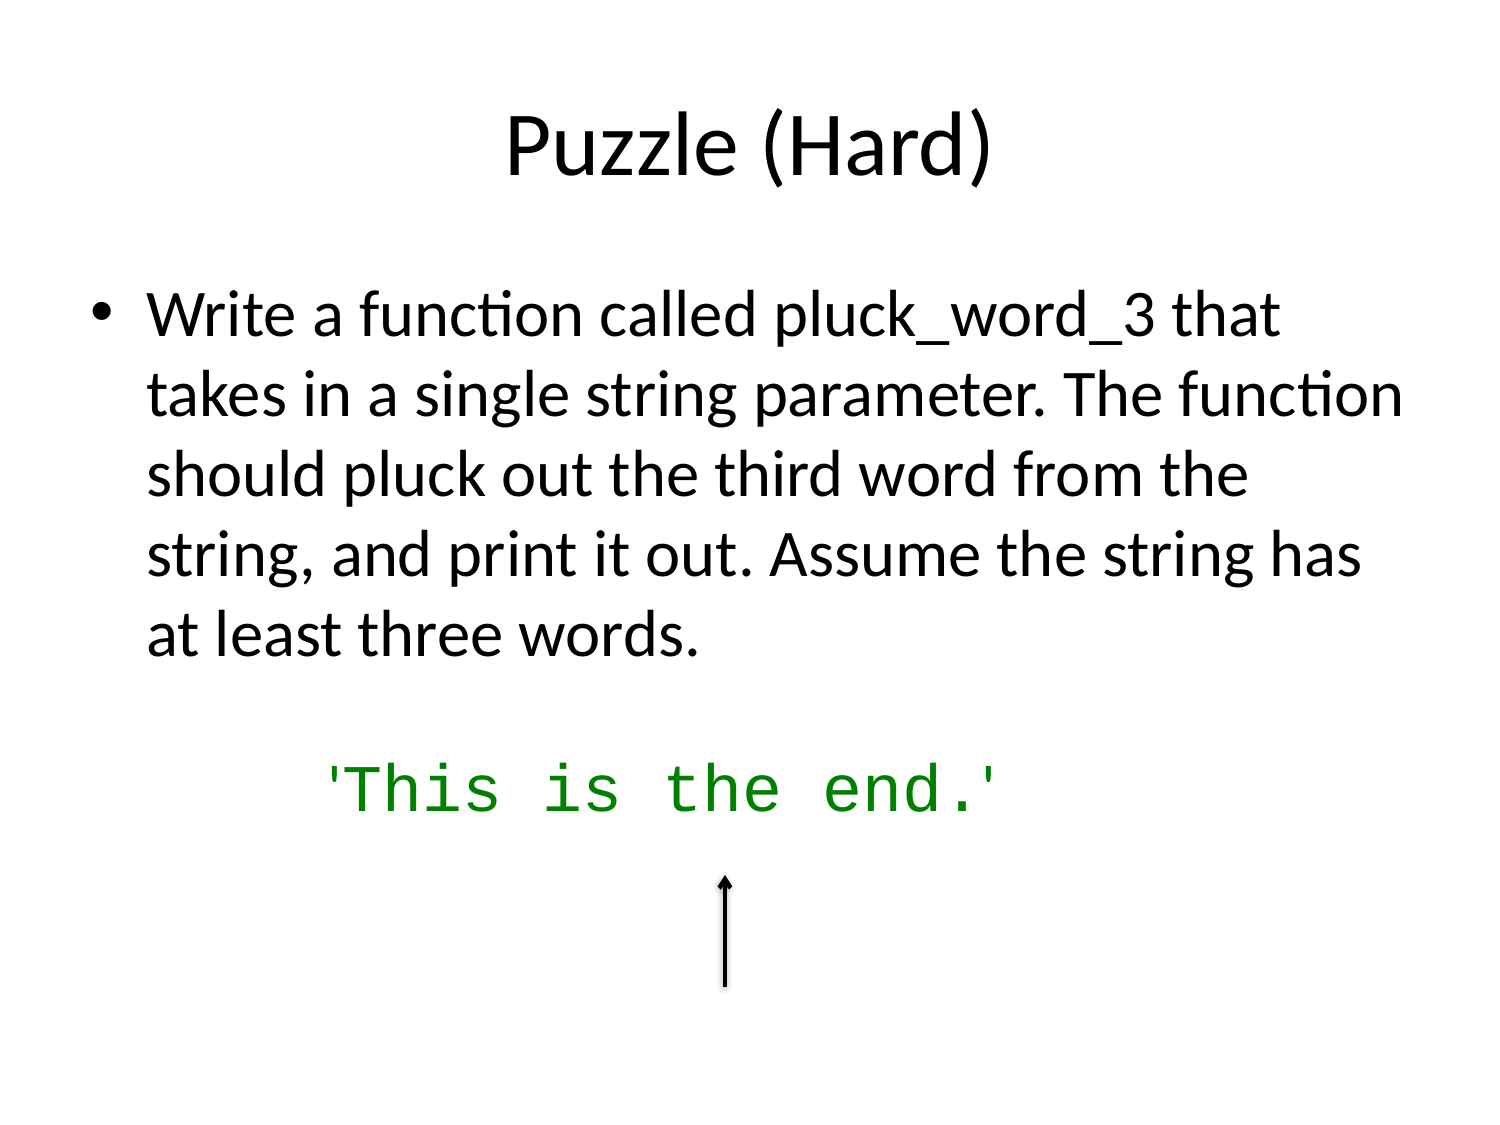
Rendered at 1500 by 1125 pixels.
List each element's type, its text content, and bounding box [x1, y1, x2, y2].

list Write a function called pluck_word_3 that takes in a single string parameter. The function should pluck out the third word from the string, and print it out. Assume the string has at least three words. [75, 262, 1425, 1005]
title Puzzle (Hard) [75, 45, 1425, 233]
text_box 'This is the end.' [312, 737, 1125, 833]
